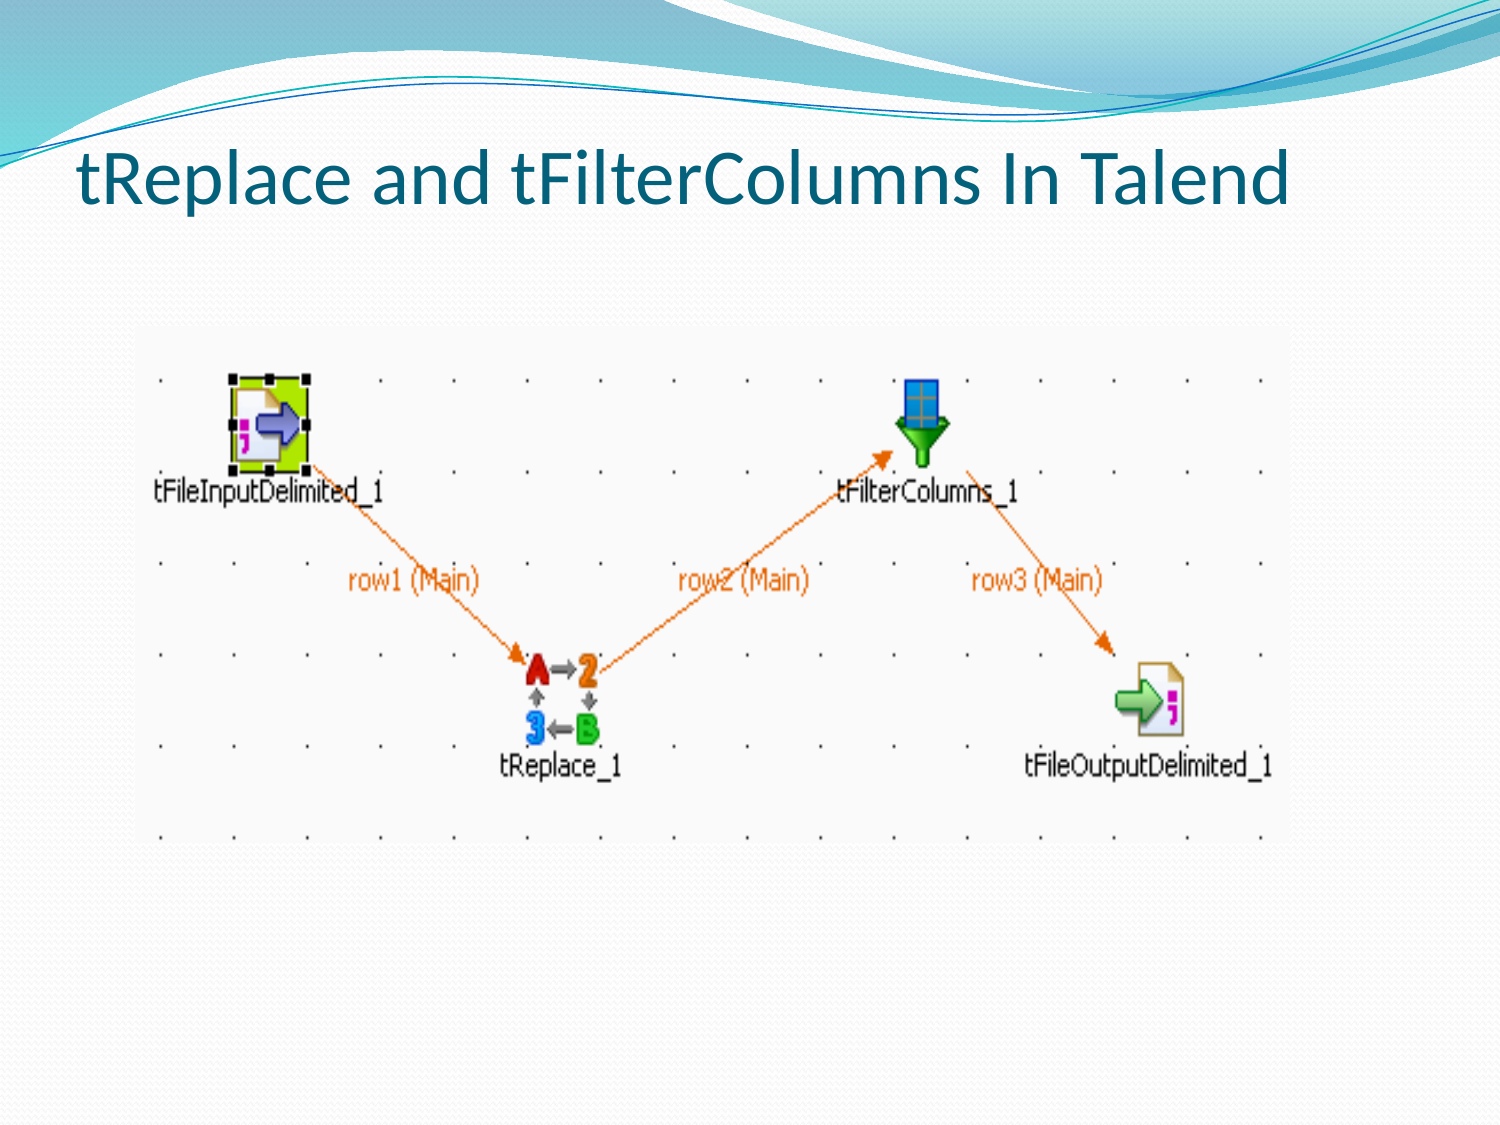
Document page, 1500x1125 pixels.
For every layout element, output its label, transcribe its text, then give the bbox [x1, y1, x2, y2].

title tReplace and tFilterColumns In Talend [75, 115, 1425, 220]
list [135, 325, 1290, 843]
